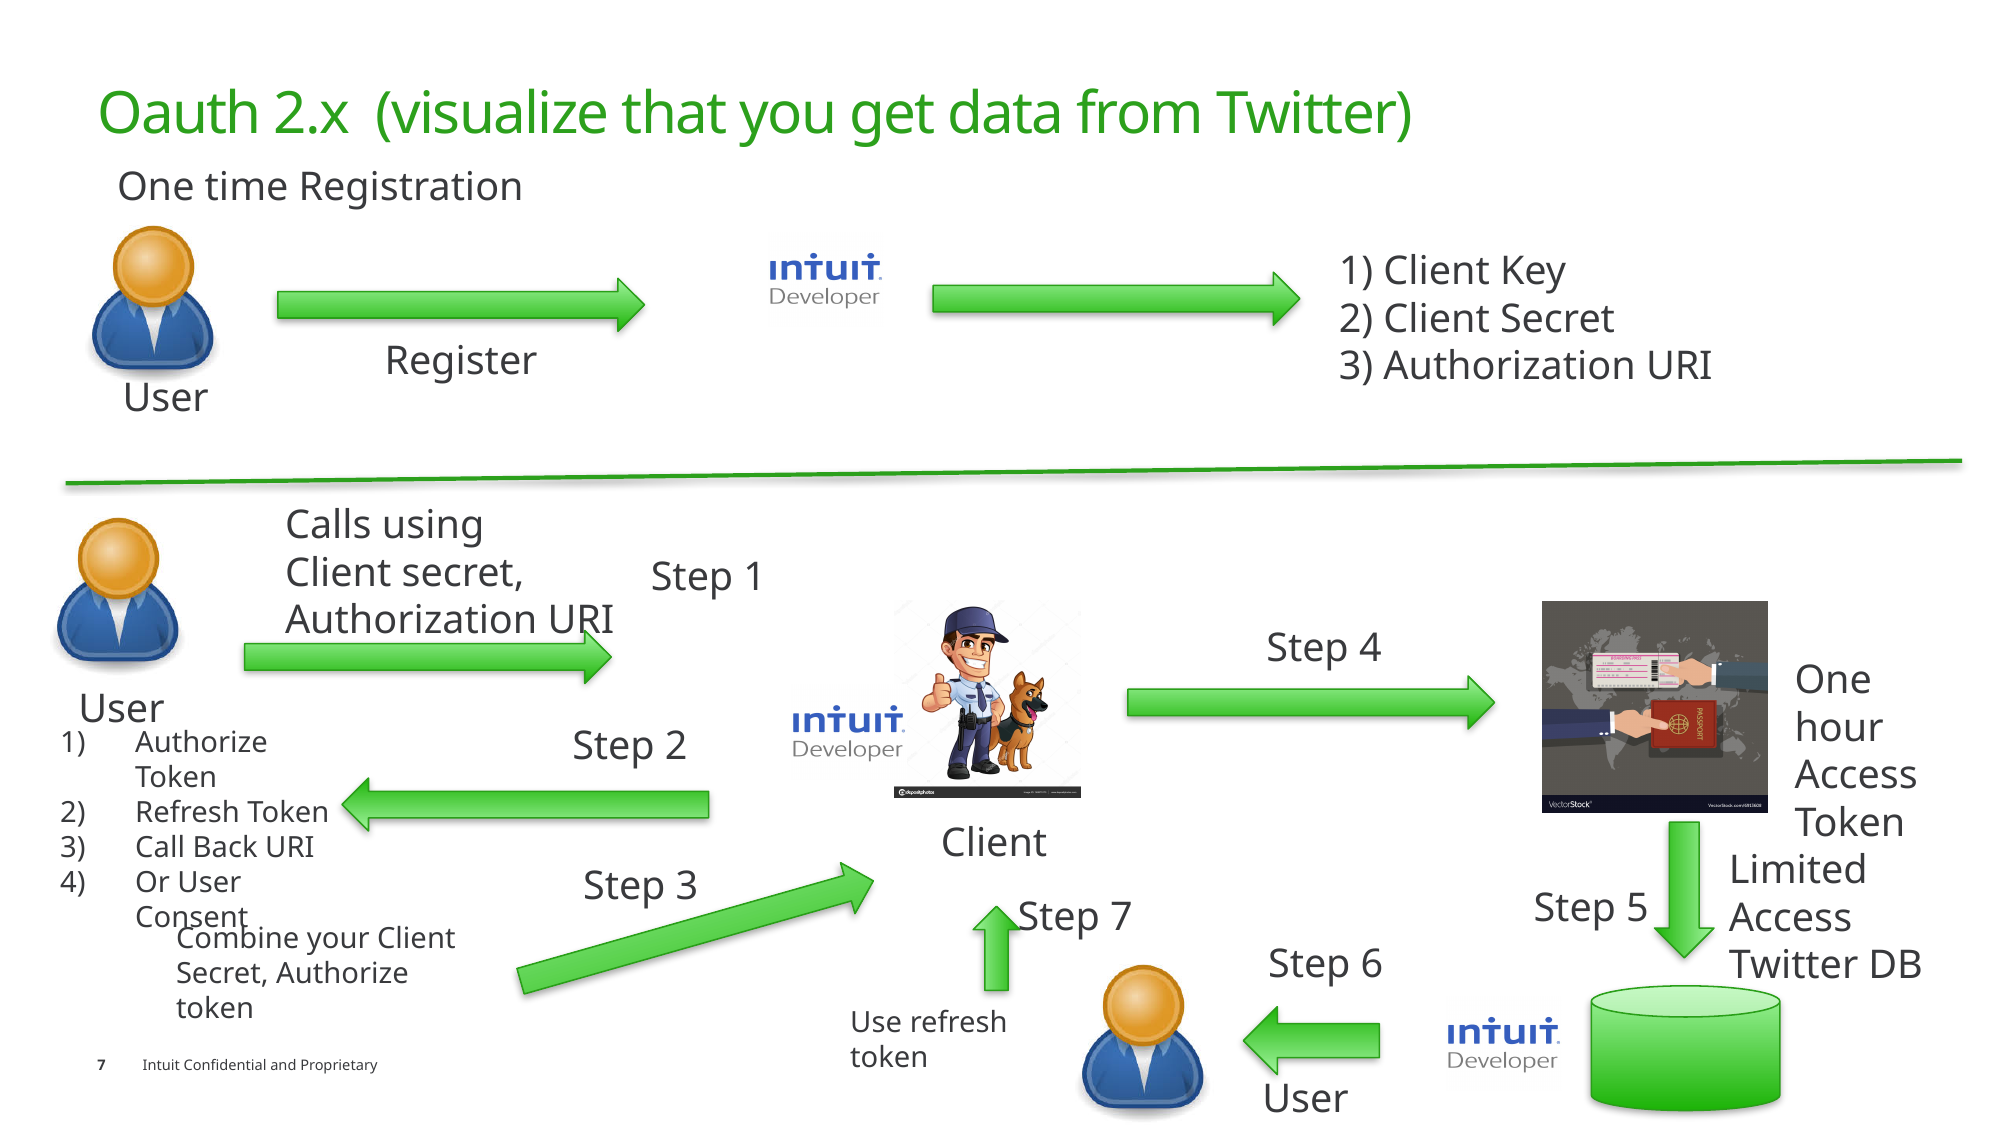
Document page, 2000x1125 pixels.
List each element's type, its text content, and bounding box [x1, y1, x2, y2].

text_box [1242, 1006, 1381, 1065]
text_box Step 2 [557, 712, 703, 775]
text_box Register [369, 327, 553, 390]
title Oauth 2.x (visualize that you get data from Twitter) [82, 67, 1904, 142]
text_box User [108, 400, 224, 427]
text_box One hour Access Token [1779, 646, 1976, 852]
slide_number 7 [82, 1050, 141, 1081]
footer Intuit Confidential and Proprietary [142, 1049, 544, 1081]
text_box Limited Access Twitter DB [1713, 836, 1963, 994]
text_box [1662, 822, 1715, 959]
text_box Step 1 [636, 543, 782, 606]
picture [1055, 957, 1229, 1125]
text_box Step 4 [1251, 614, 1397, 677]
text_box Step 6 [1253, 930, 1399, 994]
text_box Step 5 [1518, 874, 1664, 937]
text_box Authorize Token Refresh Token Call Back URI Or User Consent [45, 716, 368, 941]
text_box [972, 905, 1009, 992]
picture [768, 232, 884, 328]
text_box 1) Client Key 2) Client Secret 3) Authorization URI [1324, 237, 1812, 395]
text_box [516, 862, 874, 995]
text_box Client [926, 809, 1063, 872]
text_box [932, 271, 1301, 326]
text_box Use refresh token [835, 995, 1050, 1081]
text_box Step 7 [1002, 883, 1148, 947]
picture [791, 600, 1081, 798]
picture [1541, 601, 1768, 813]
text_box User [63, 690, 180, 716]
text_box [277, 277, 646, 333]
picture [66, 218, 240, 392]
picture [1446, 996, 1562, 1092]
picture [31, 510, 205, 683]
text_box User [1247, 1065, 1364, 1125]
text_box [1127, 675, 1496, 730]
text_box [243, 642, 612, 685]
text_box Step 3 [568, 852, 714, 915]
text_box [65, 460, 1963, 484]
text_box [368, 777, 710, 832]
text_box One time Registration [102, 153, 539, 216]
text_box [1590, 985, 1781, 1112]
text_box Combine your Client Secret, Authorize token [161, 912, 484, 1032]
text_box Calls using Client secret, Authorization URI [270, 495, 630, 650]
